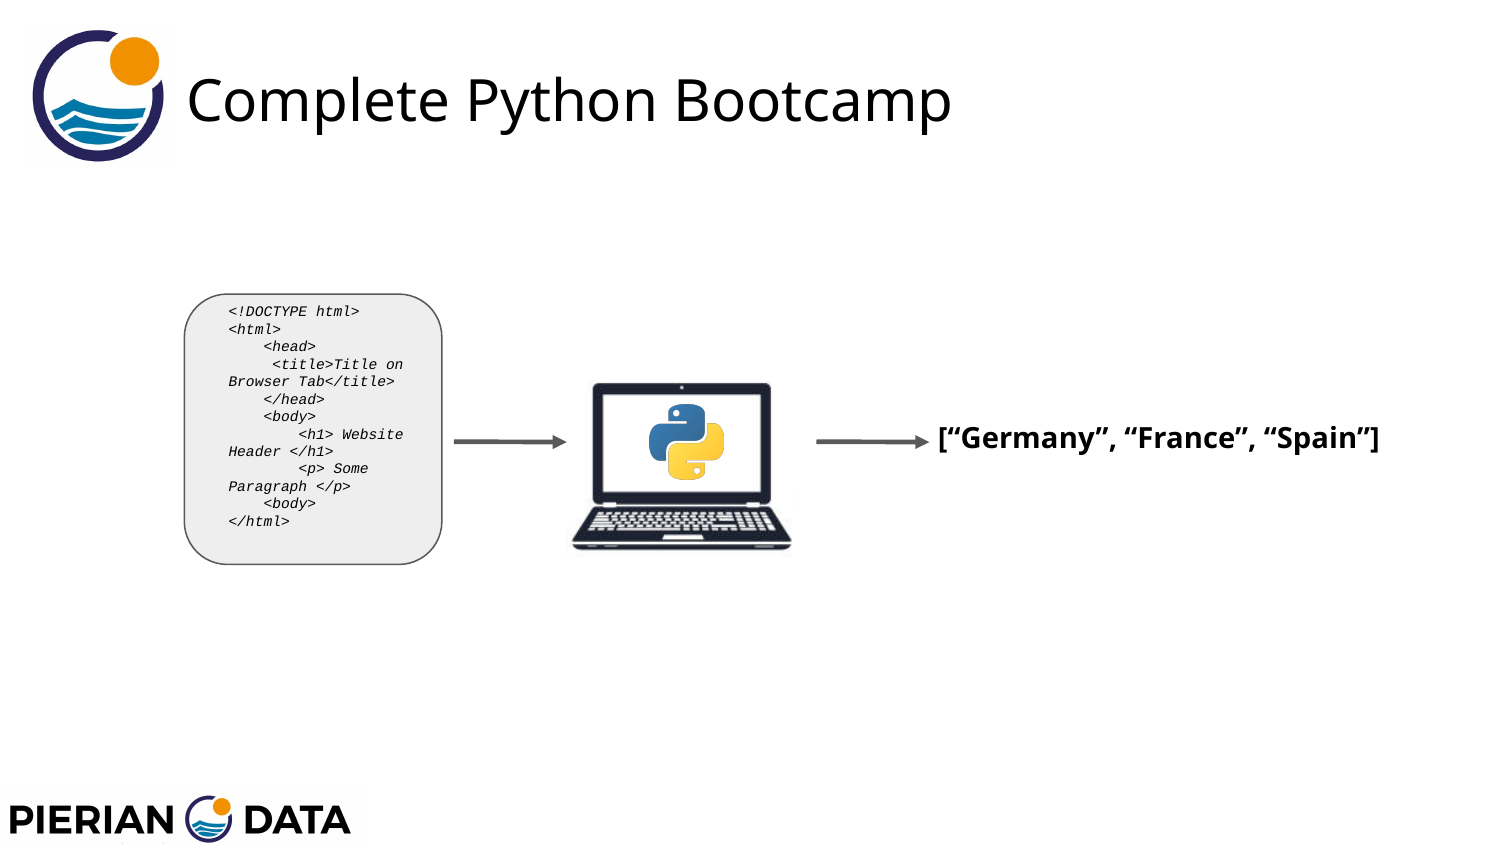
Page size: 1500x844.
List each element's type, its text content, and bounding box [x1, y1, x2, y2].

picture [556, 368, 794, 572]
picture [24, 24, 172, 167]
text_box <!DOCTYPE html> <html> <head> <title>Title on Browser Tab</title> </head> <body> <h1> Website Header </h1> <p> Some Paragraph </p> <body> </html> [63, 287, 619, 609]
text_box [“Germany”, “France”, “Spain”] [922, 404, 1500, 523]
title Complete Python Bootcamp [176, 48, 1449, 143]
picture [0, 787, 368, 844]
